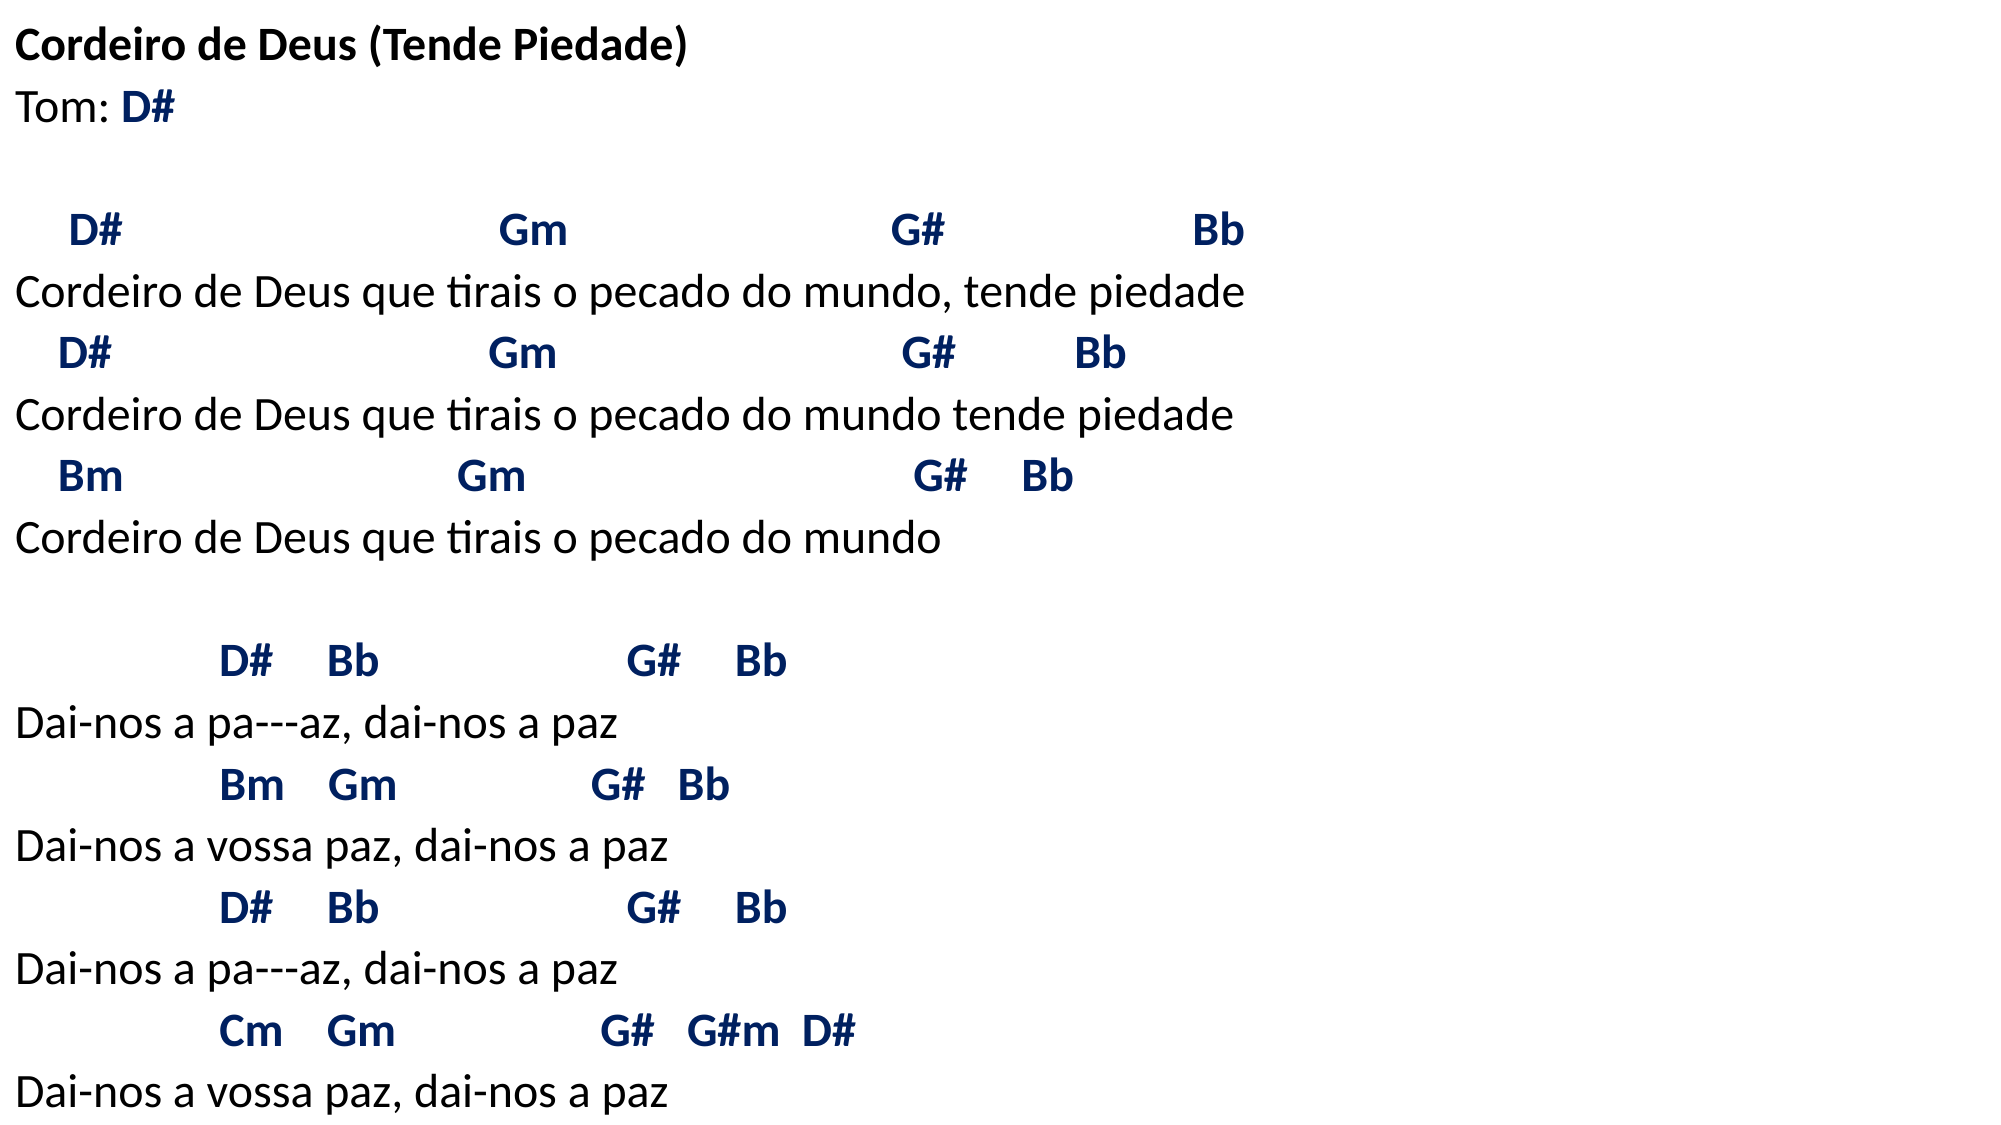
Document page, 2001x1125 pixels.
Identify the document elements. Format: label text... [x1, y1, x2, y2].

title Cordeiro de Deus (Tende Piedade) Tom: D# D# Gm G# Bb Cordeiro de Deus que tirais o pecado do mundo, tende piedade D# Gm G# Bb Cordeiro de Deus que tirais o pecado do mundo tende piedade Bm Gm G# Bb Cordeiro de Deus que tirais o pecado do mundo D# Bb G# Bb Dai-nos a pa---az, dai-nos a paz Bm Gm G# Bb Dai-nos a vossa paz, dai-nos a paz D# Bb G# Bb Dai-nos a pa---az, dai-nos a paz Cm Gm G# G#m D# Dai-nos a vossa paz, dai-nos a paz [0, 0, 2000, 1125]
